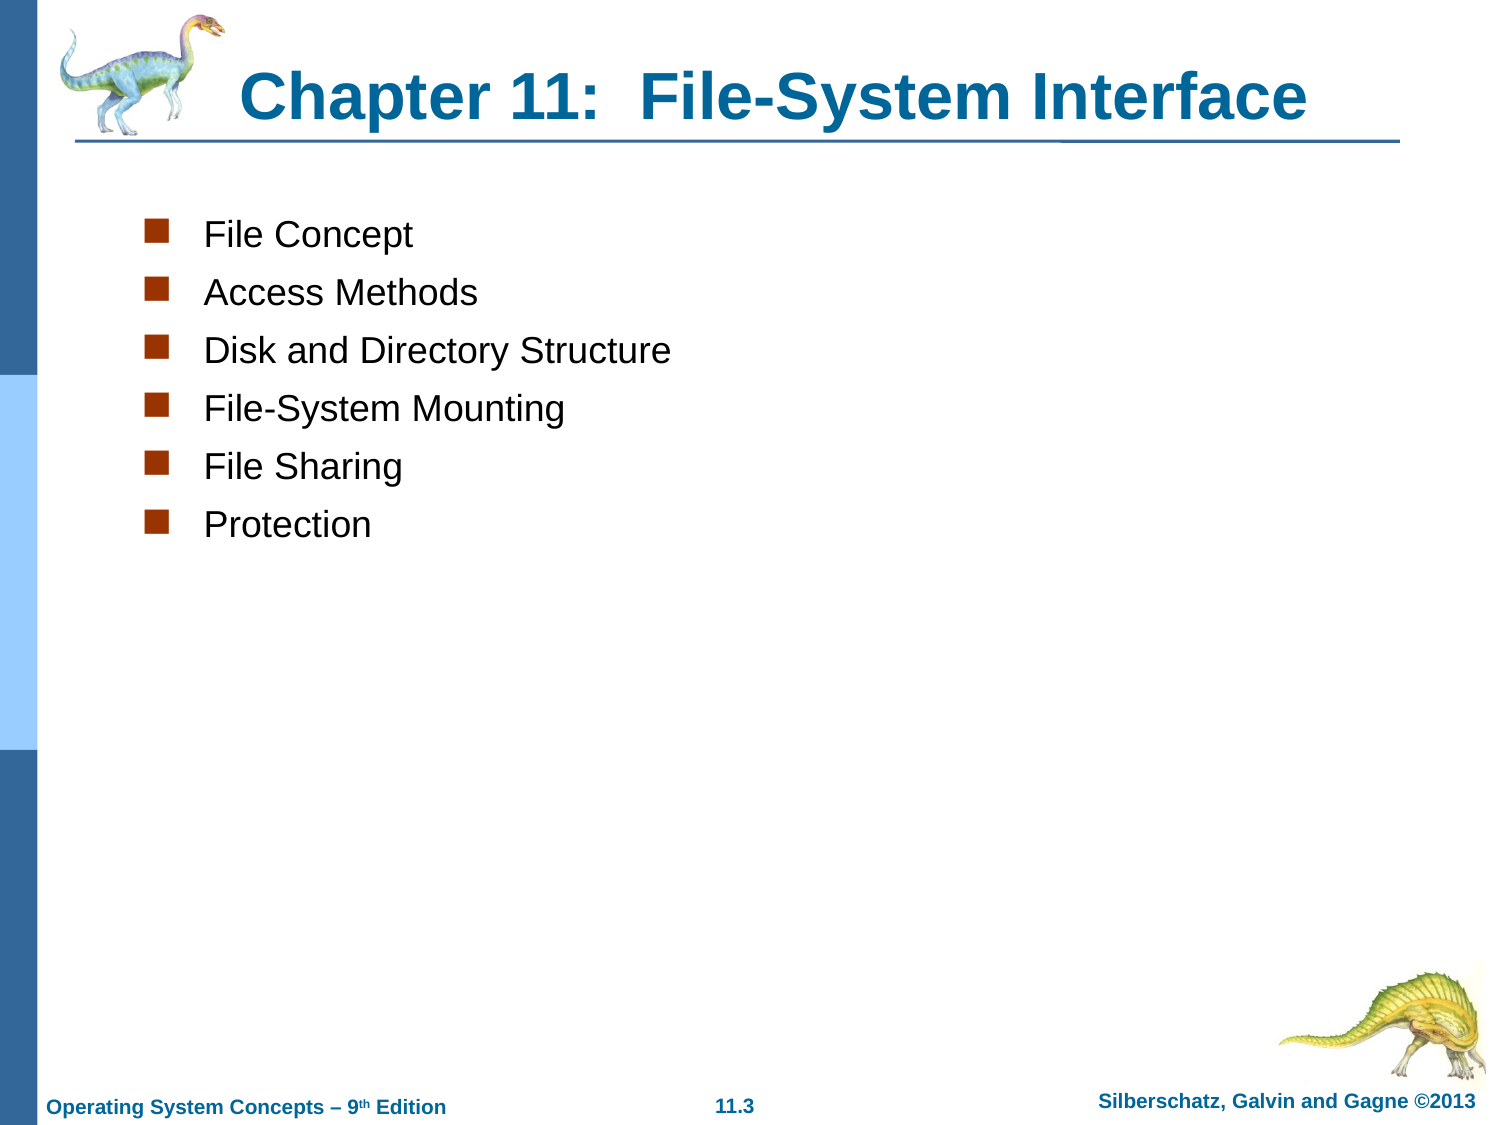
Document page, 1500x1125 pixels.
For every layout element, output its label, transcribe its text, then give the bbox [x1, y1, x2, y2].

picture [46, 0, 243, 149]
picture [1275, 959, 1486, 1090]
title Chapter 11: File-System Interface [124, 45, 1425, 141]
list File Concept Access Methods Disk and Directory Structure File-System Mounting File Sharing Protection [132, 202, 1069, 776]
